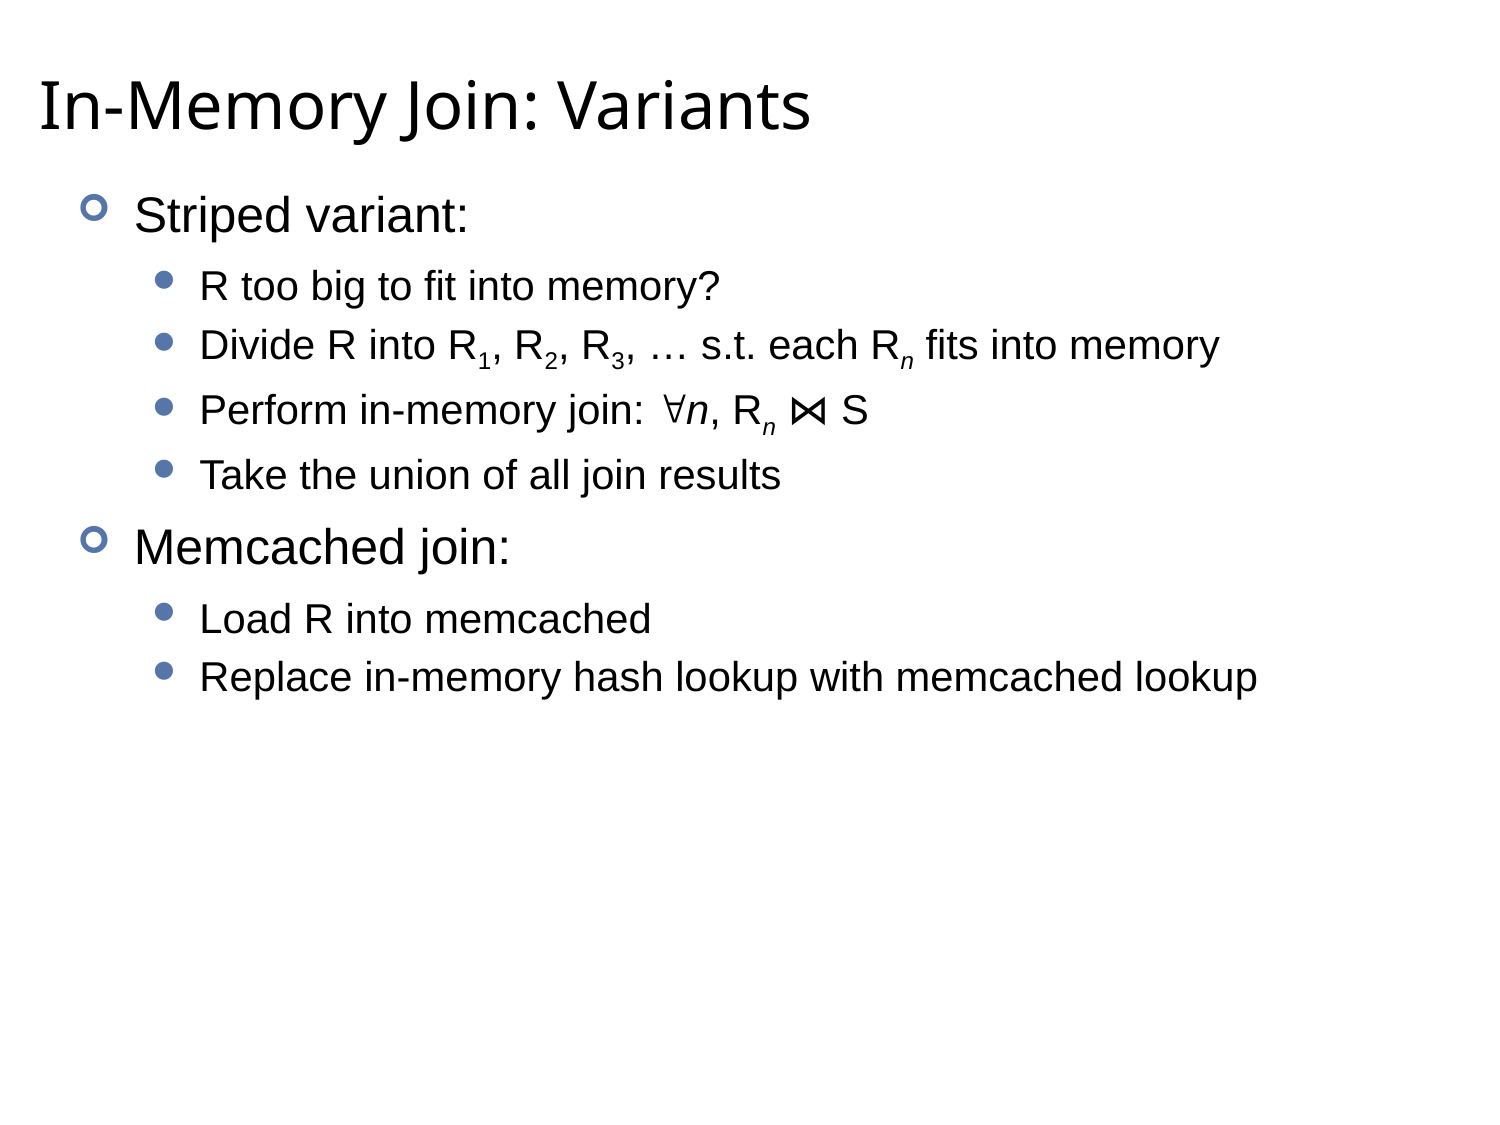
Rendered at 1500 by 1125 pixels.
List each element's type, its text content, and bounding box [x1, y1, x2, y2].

title In-Memory Join: Variants [24, 18, 1451, 188]
list Striped variant: R too big to fit into memory? Divide R into R1, R2, R3, … s.t. each Rn fits into memory Perform in-memory join: n, Rn ⋈ S Take the union of all join results Memcached join: Load R into memcached Replace in-memory hash lookup with memcached lookup [62, 174, 1451, 1013]
